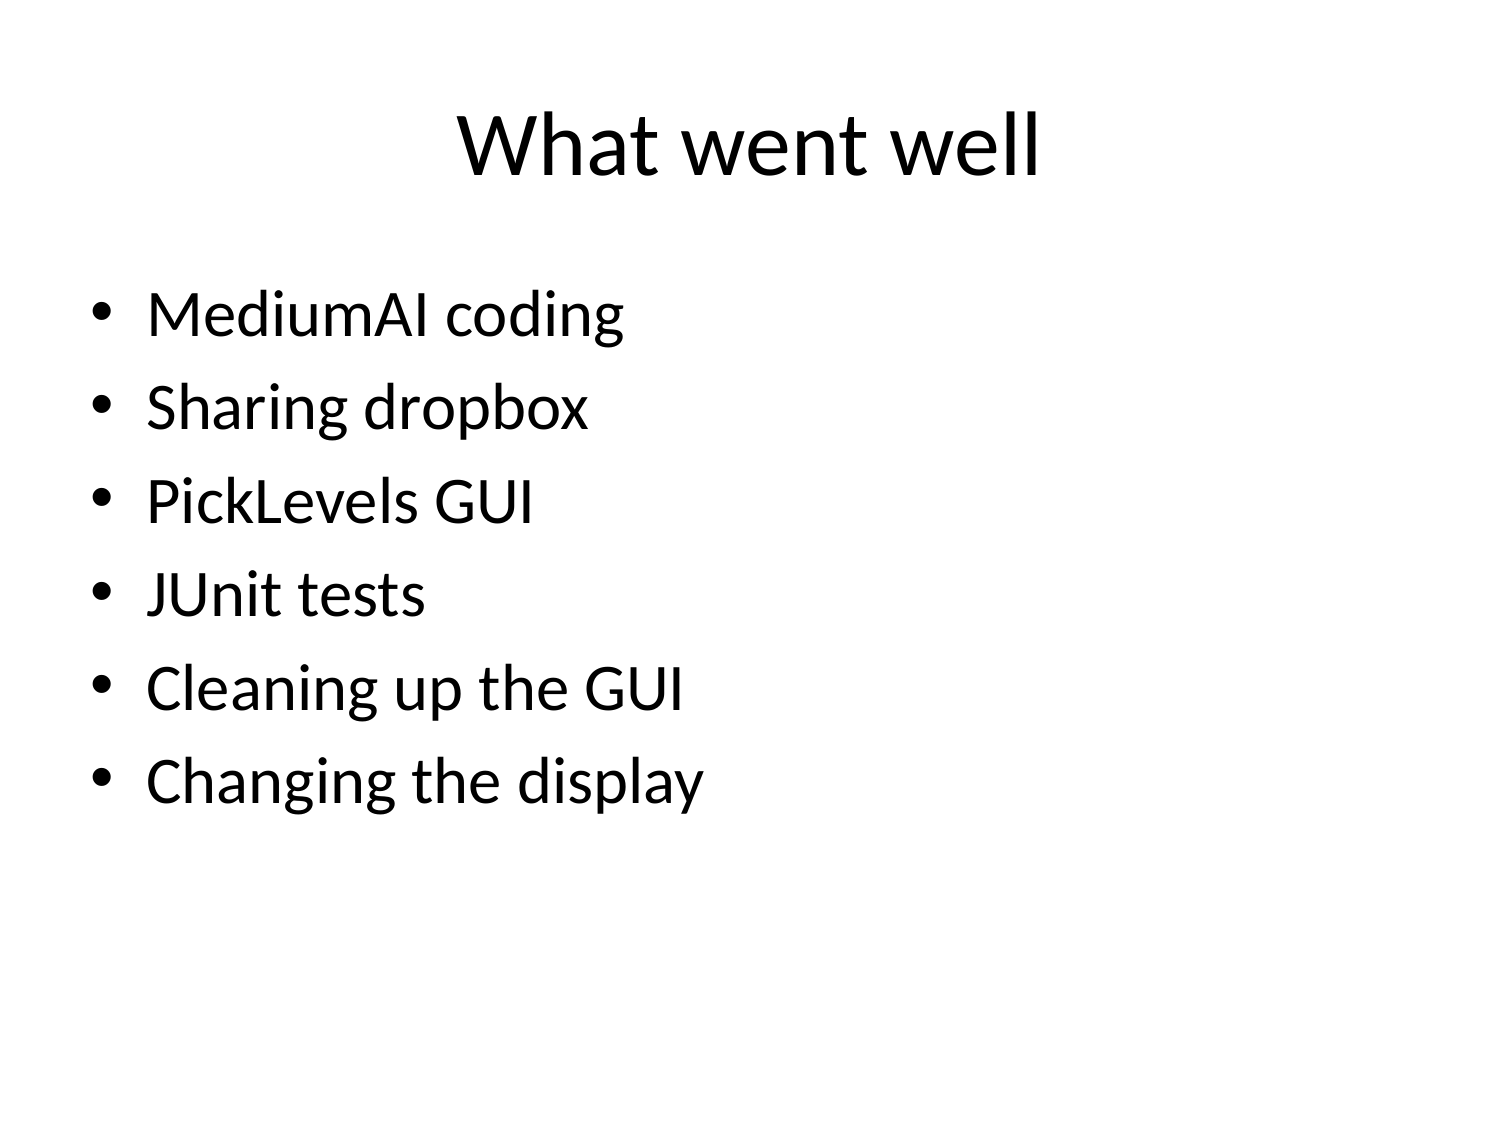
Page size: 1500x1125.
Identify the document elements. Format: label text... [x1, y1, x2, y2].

title What went well [75, 45, 1425, 233]
list MediumAI coding Sharing dropbox PickLevels GUI JUnit tests Cleaning up the GUI Changing the display [75, 262, 1425, 1005]
